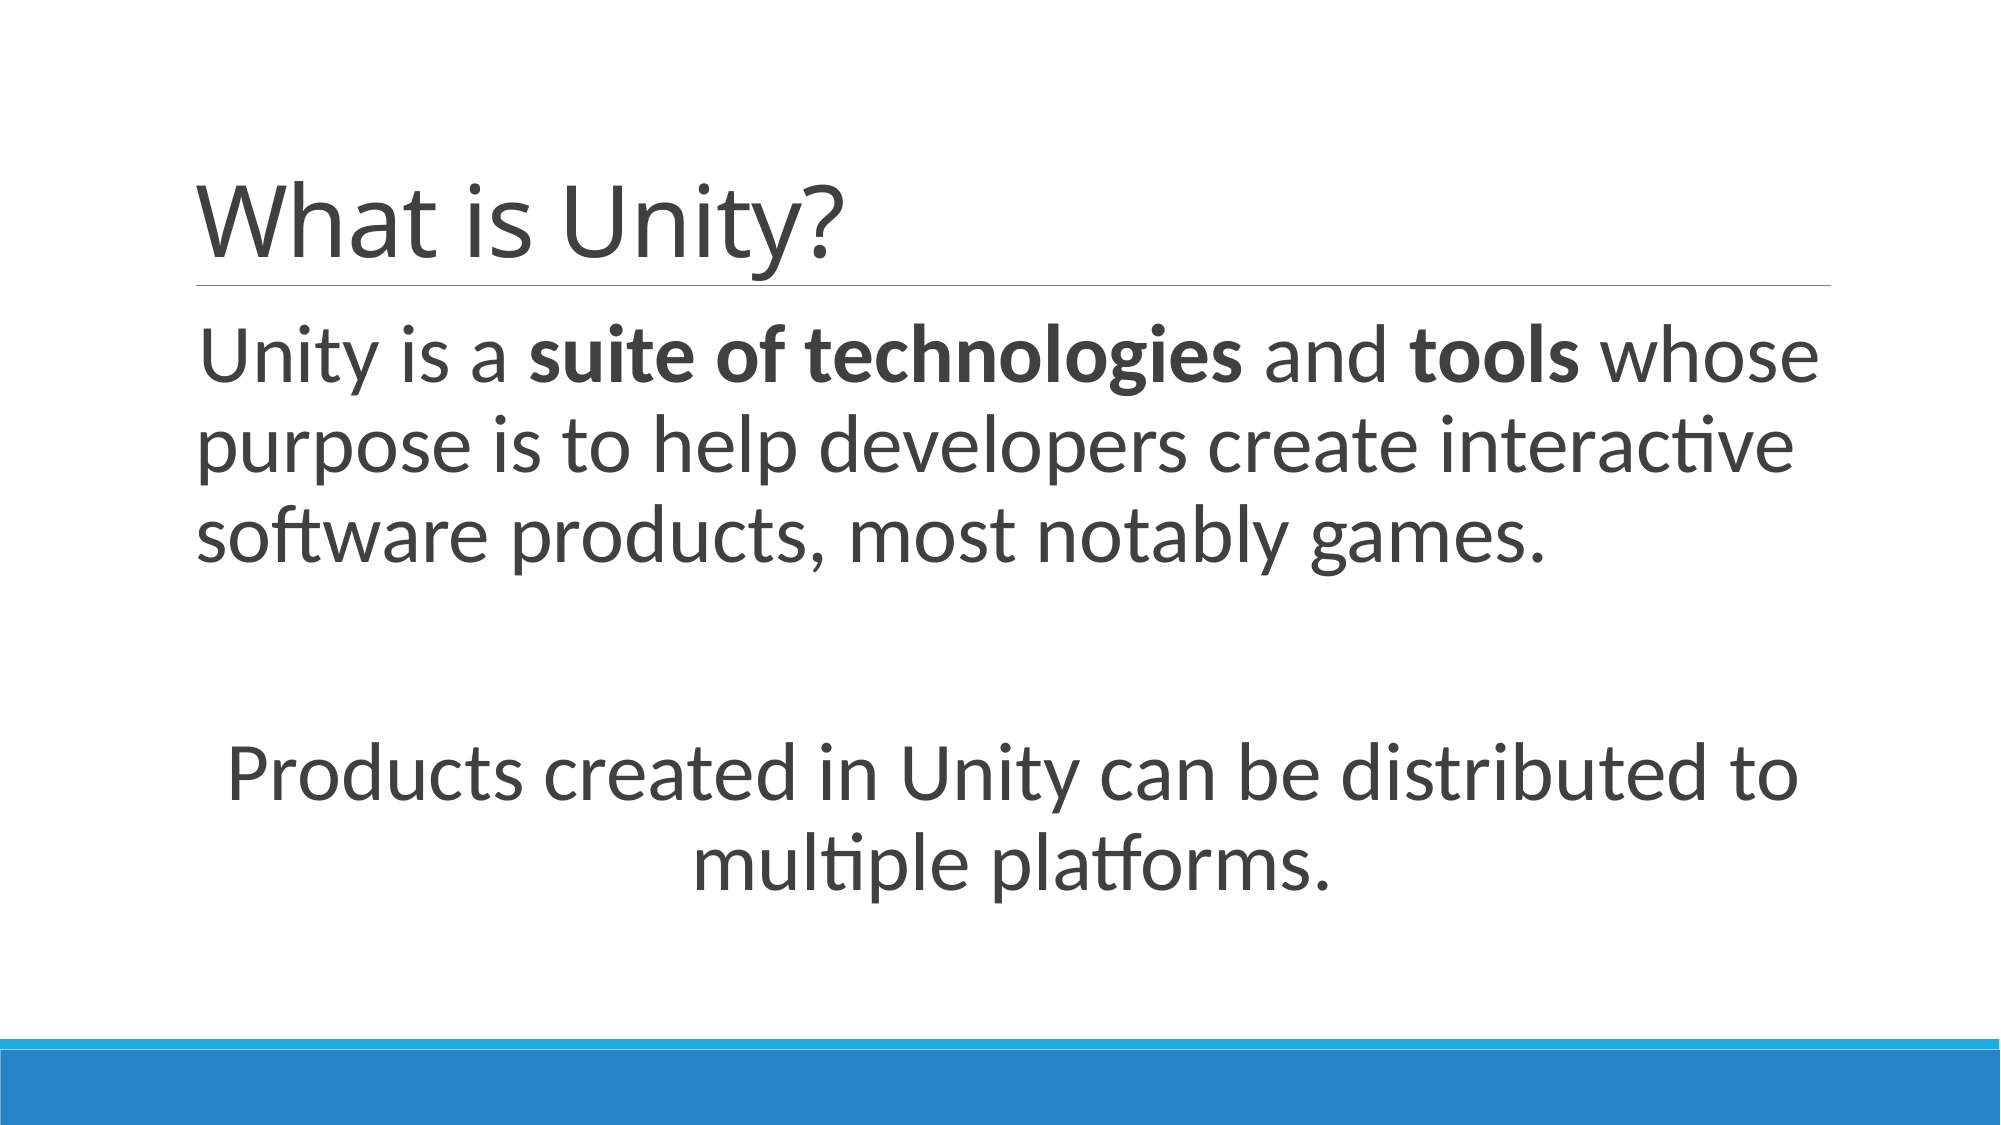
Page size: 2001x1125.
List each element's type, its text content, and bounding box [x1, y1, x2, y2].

list Unity is a suite of technologies and tools whose purpose is to help developers create interactive software products, most notably games. Products created in Unity can be distributed to multiple platforms. [180, 302, 1830, 963]
title What is Unity? [180, 47, 1830, 285]
